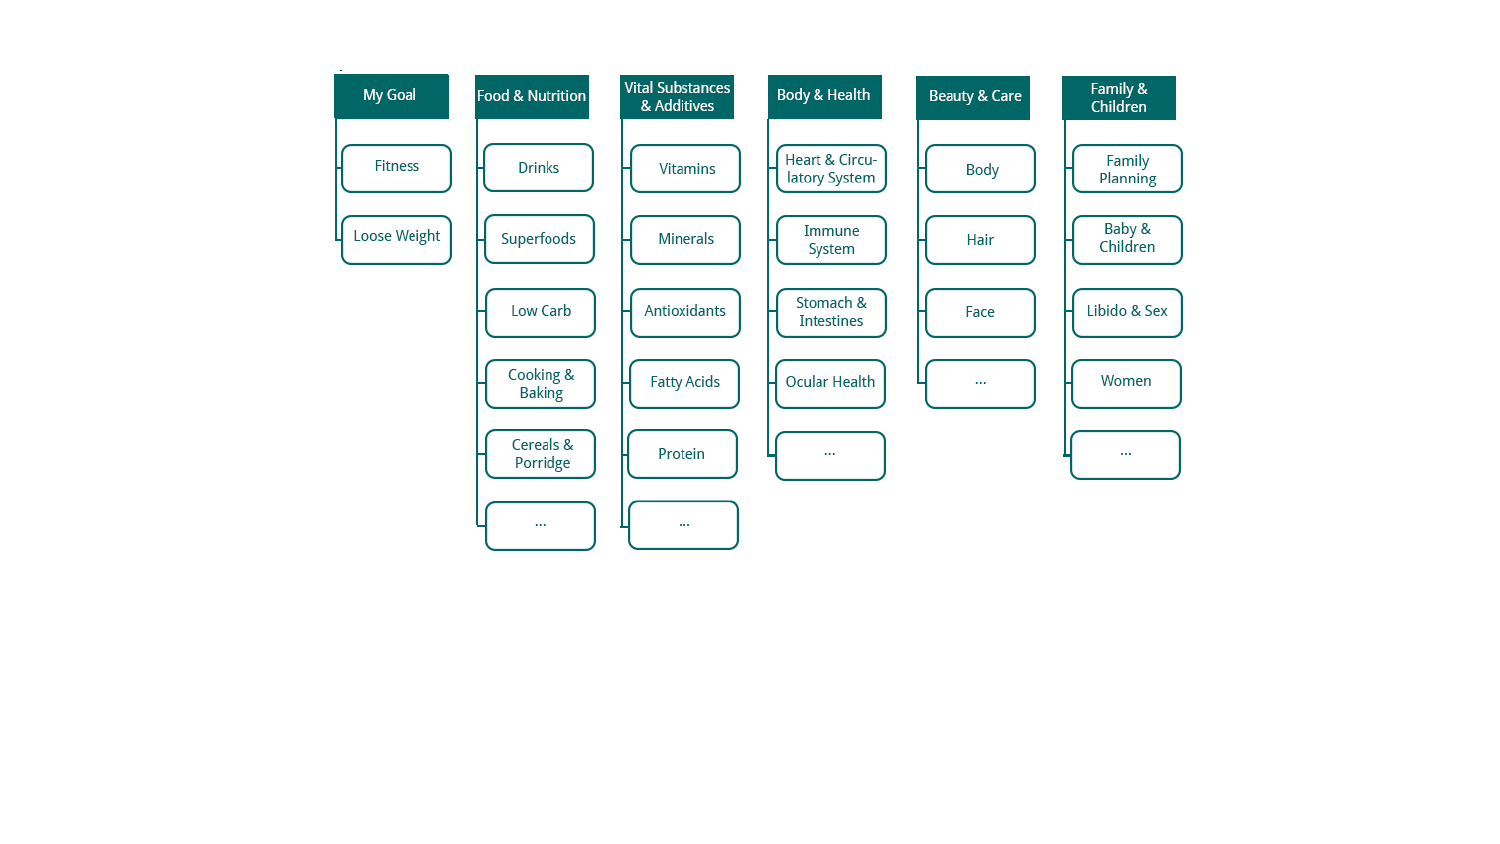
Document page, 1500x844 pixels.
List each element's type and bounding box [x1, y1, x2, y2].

picture [277, 24, 1222, 819]
